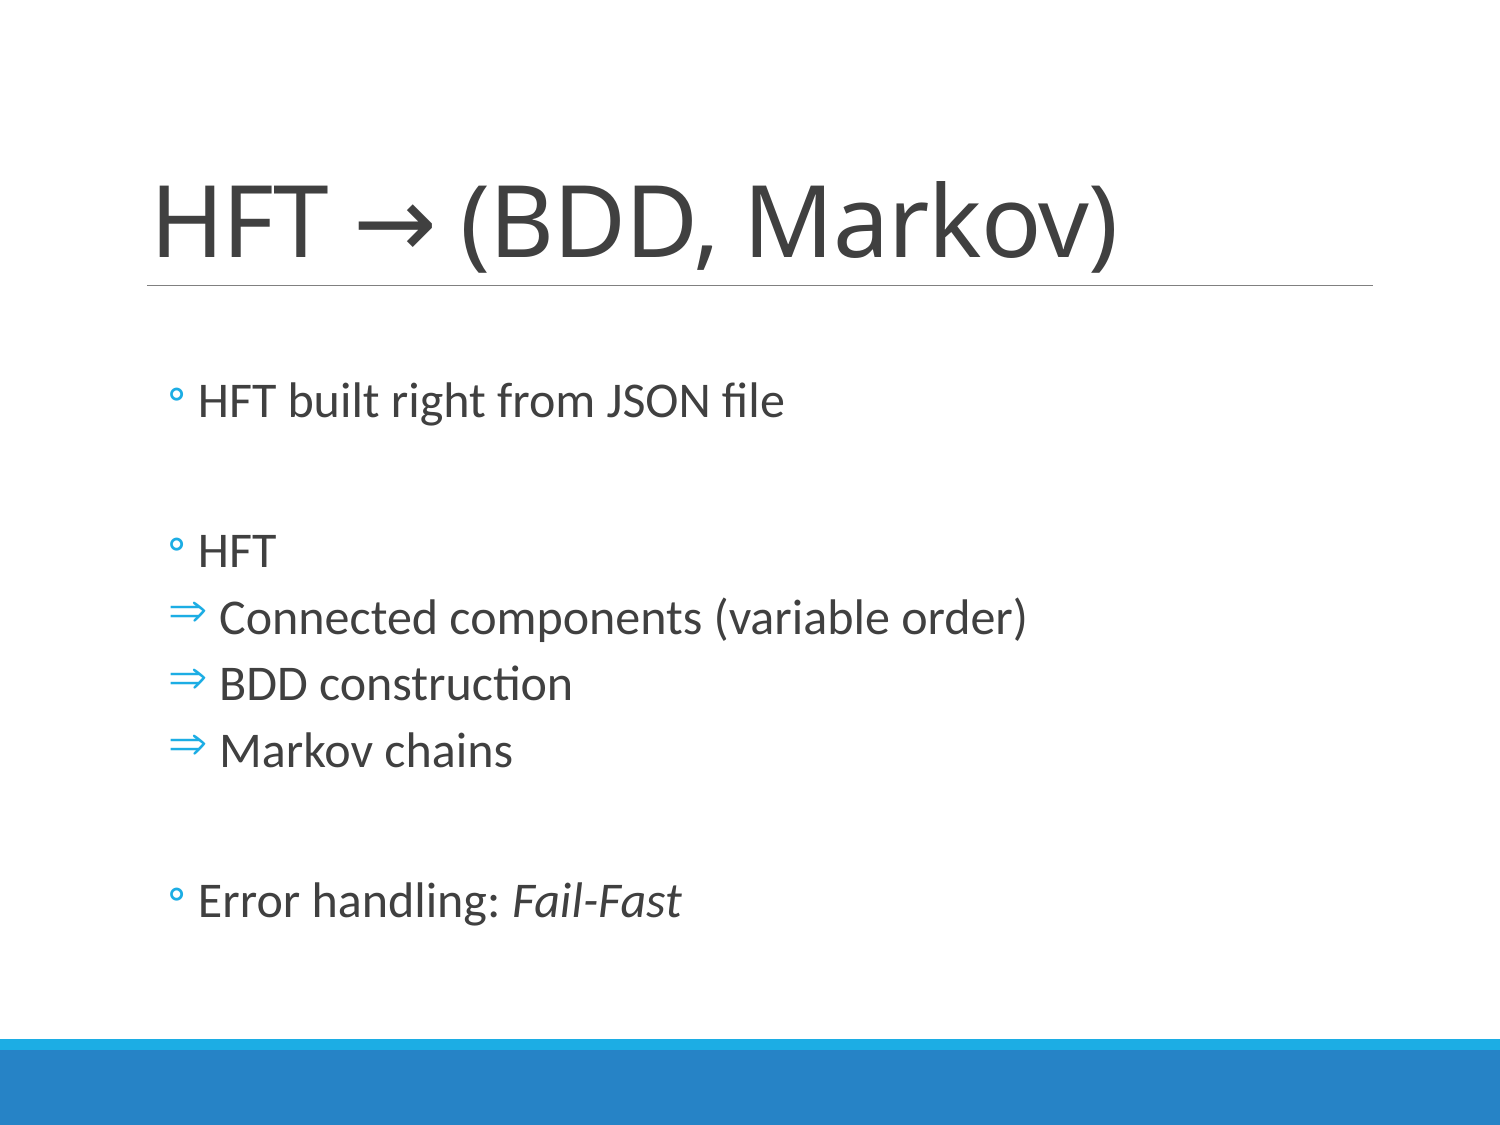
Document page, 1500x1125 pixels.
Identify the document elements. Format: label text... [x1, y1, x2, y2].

list HFT built right from JSON file HFT Connected components (variable order) BDD construction Markov chains Error handling: Fail-Fast [135, 302, 1373, 963]
title HFT → (BDD, Markov) [135, 47, 1373, 285]
